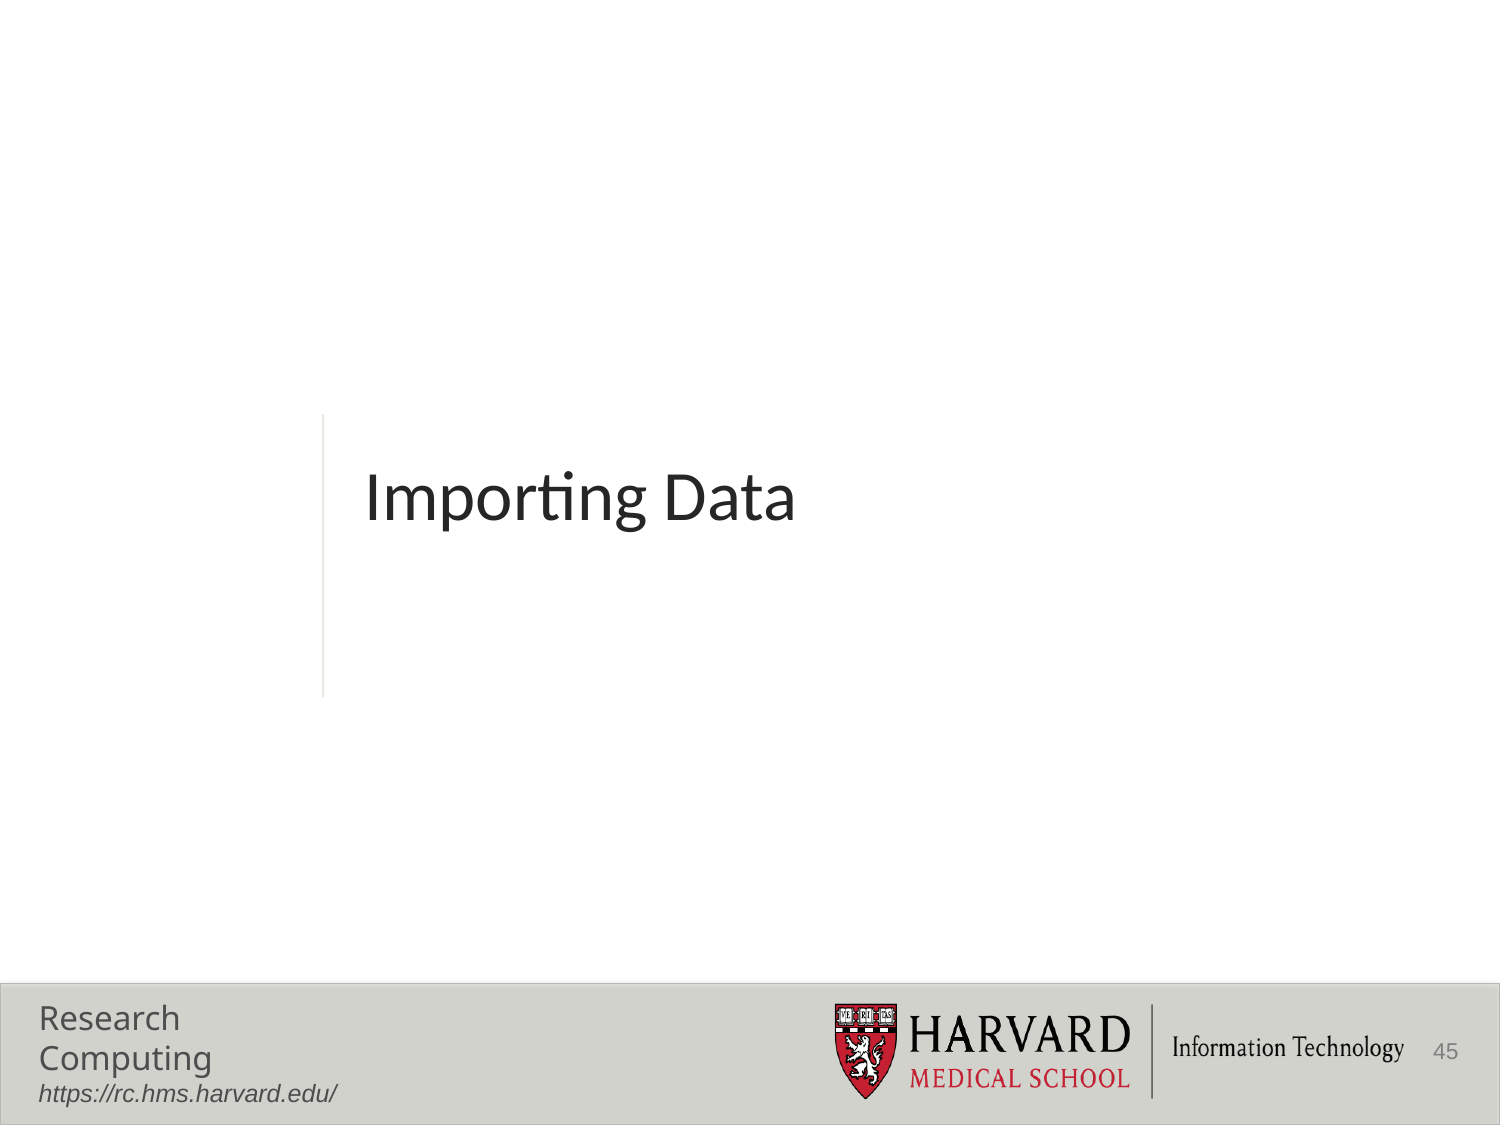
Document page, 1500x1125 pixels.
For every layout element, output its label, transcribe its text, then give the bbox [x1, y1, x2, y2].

list Importing Data [364, 442, 1415, 544]
